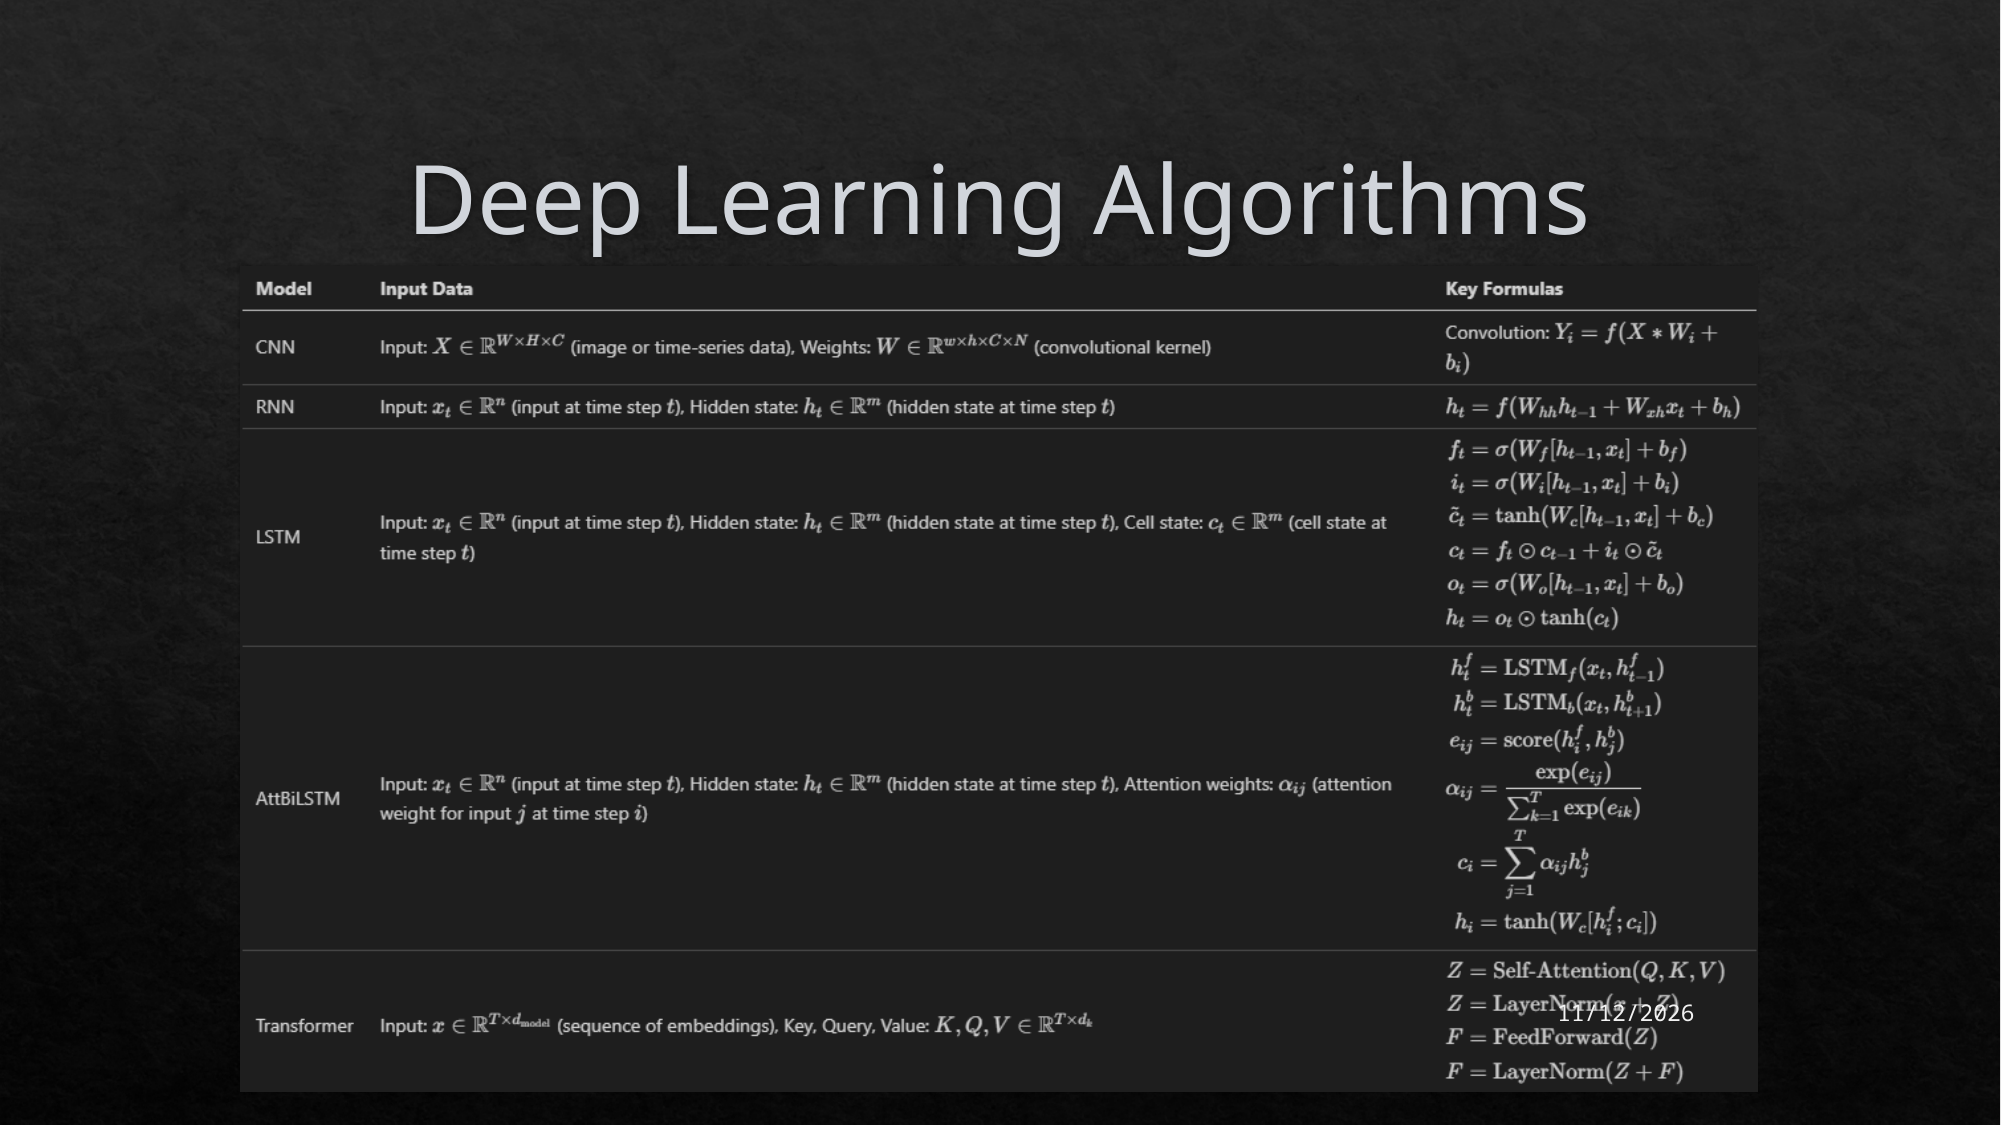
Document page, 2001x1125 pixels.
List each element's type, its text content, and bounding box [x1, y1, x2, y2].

title Deep Learning Algorithms [149, 99, 1849, 307]
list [240, 266, 1759, 1092]
